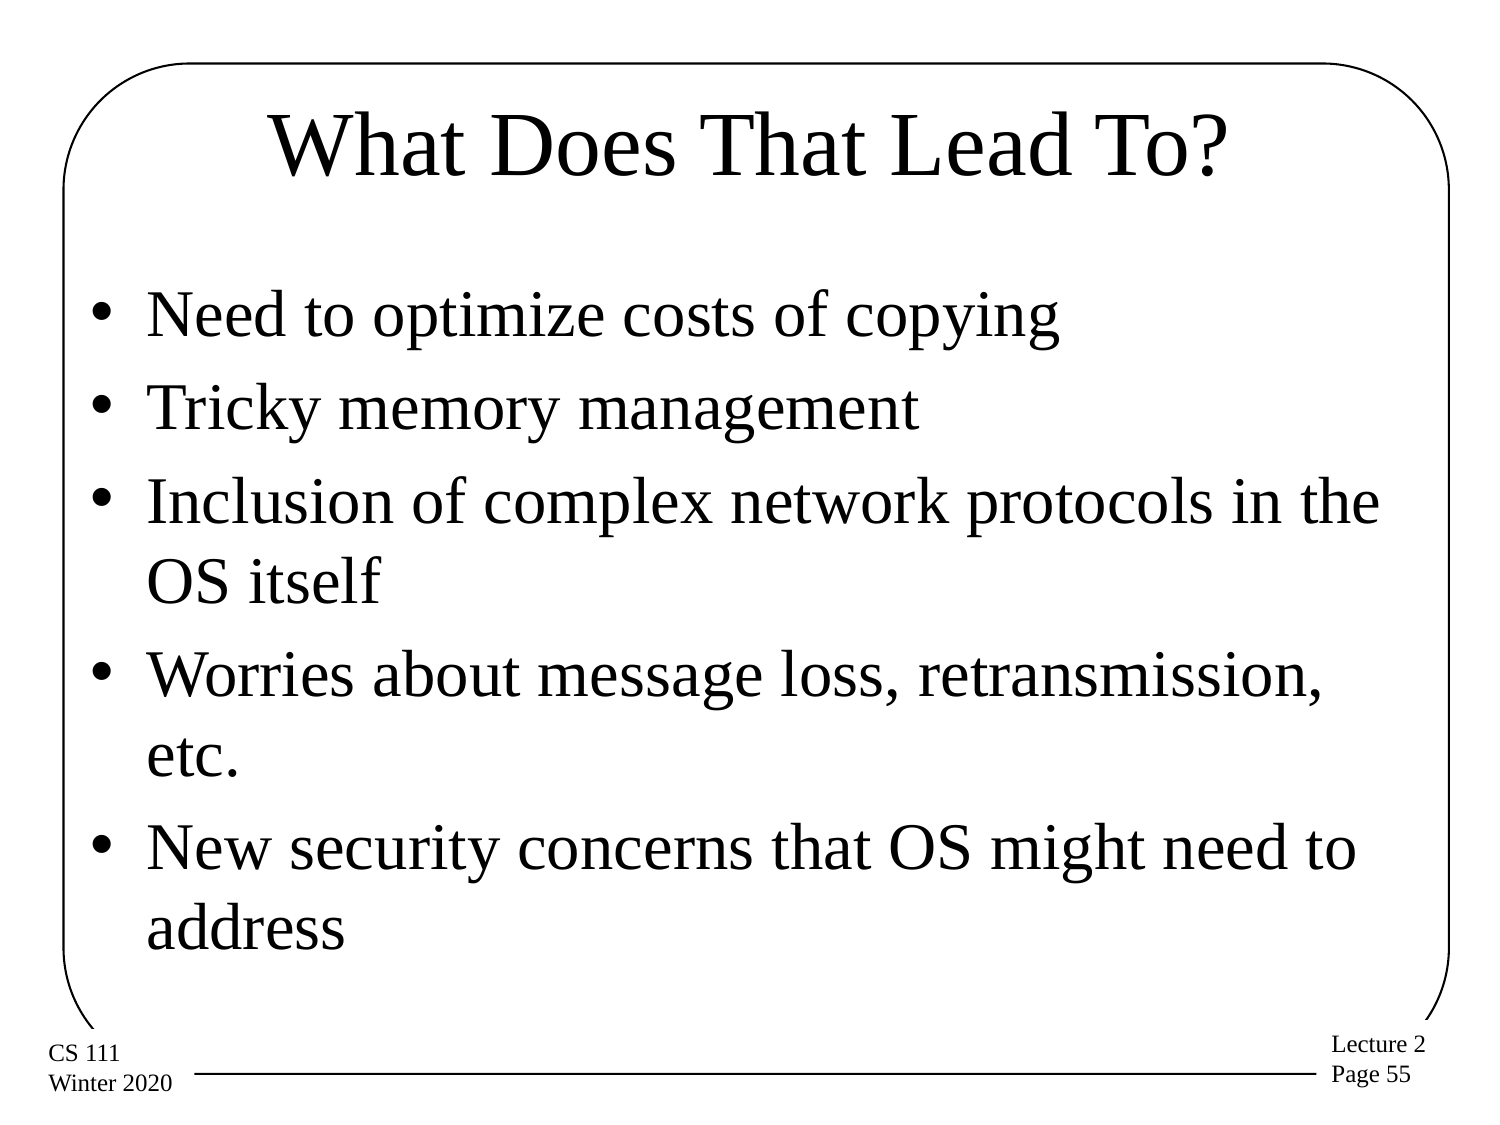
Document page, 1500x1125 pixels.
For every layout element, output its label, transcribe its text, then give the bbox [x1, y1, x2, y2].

list Need to optimize costs of copying Tricky memory management Inclusion of complex network protocols in the OS itself Worries about message loss, retransmission, etc. New security concerns that OS might need to address [74, 262, 1426, 1006]
title What Does That Lead To? [74, 44, 1426, 233]
